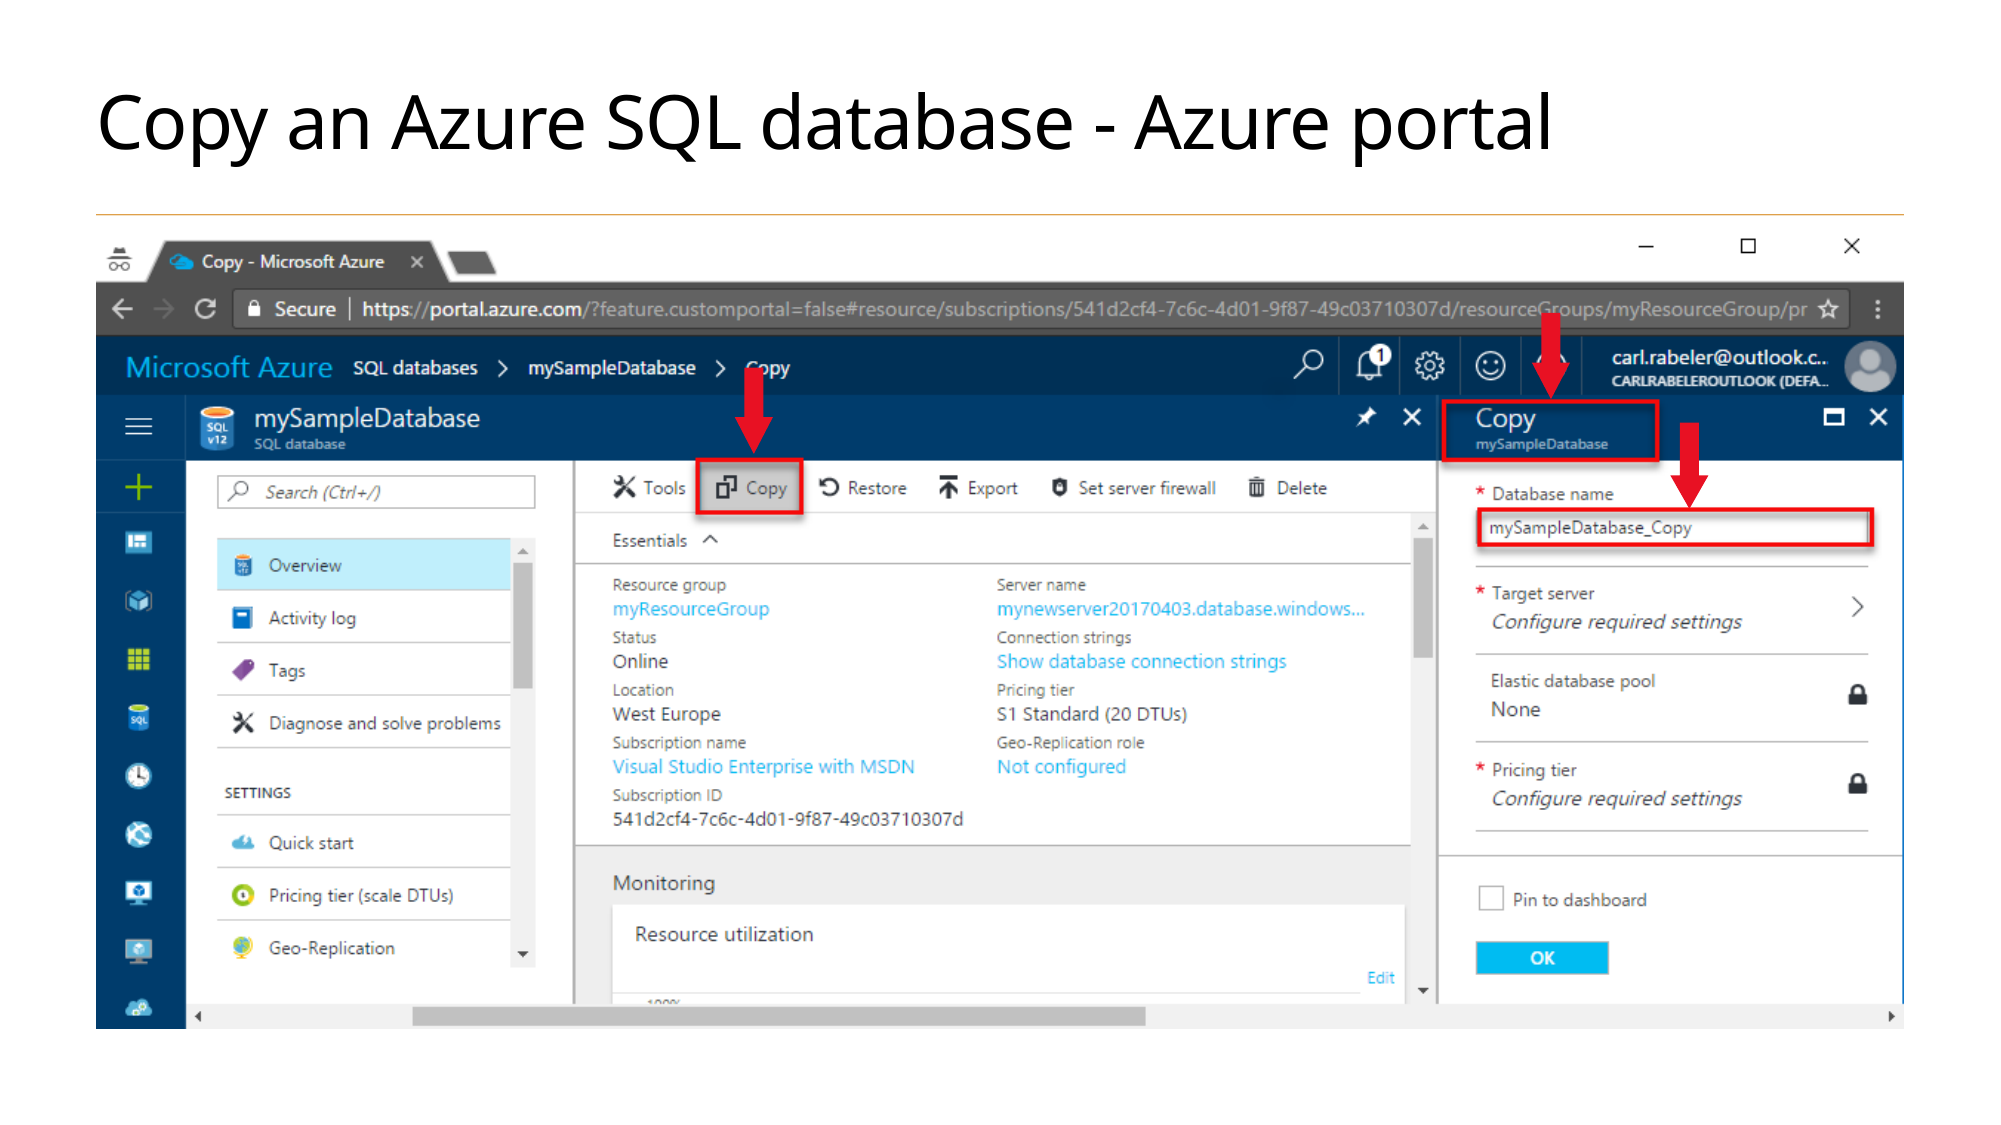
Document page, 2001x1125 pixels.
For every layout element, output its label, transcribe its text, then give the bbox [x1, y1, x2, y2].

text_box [96, 214, 1905, 1029]
title Copy an Azure SQL database - Azure portal [96, 75, 1904, 166]
